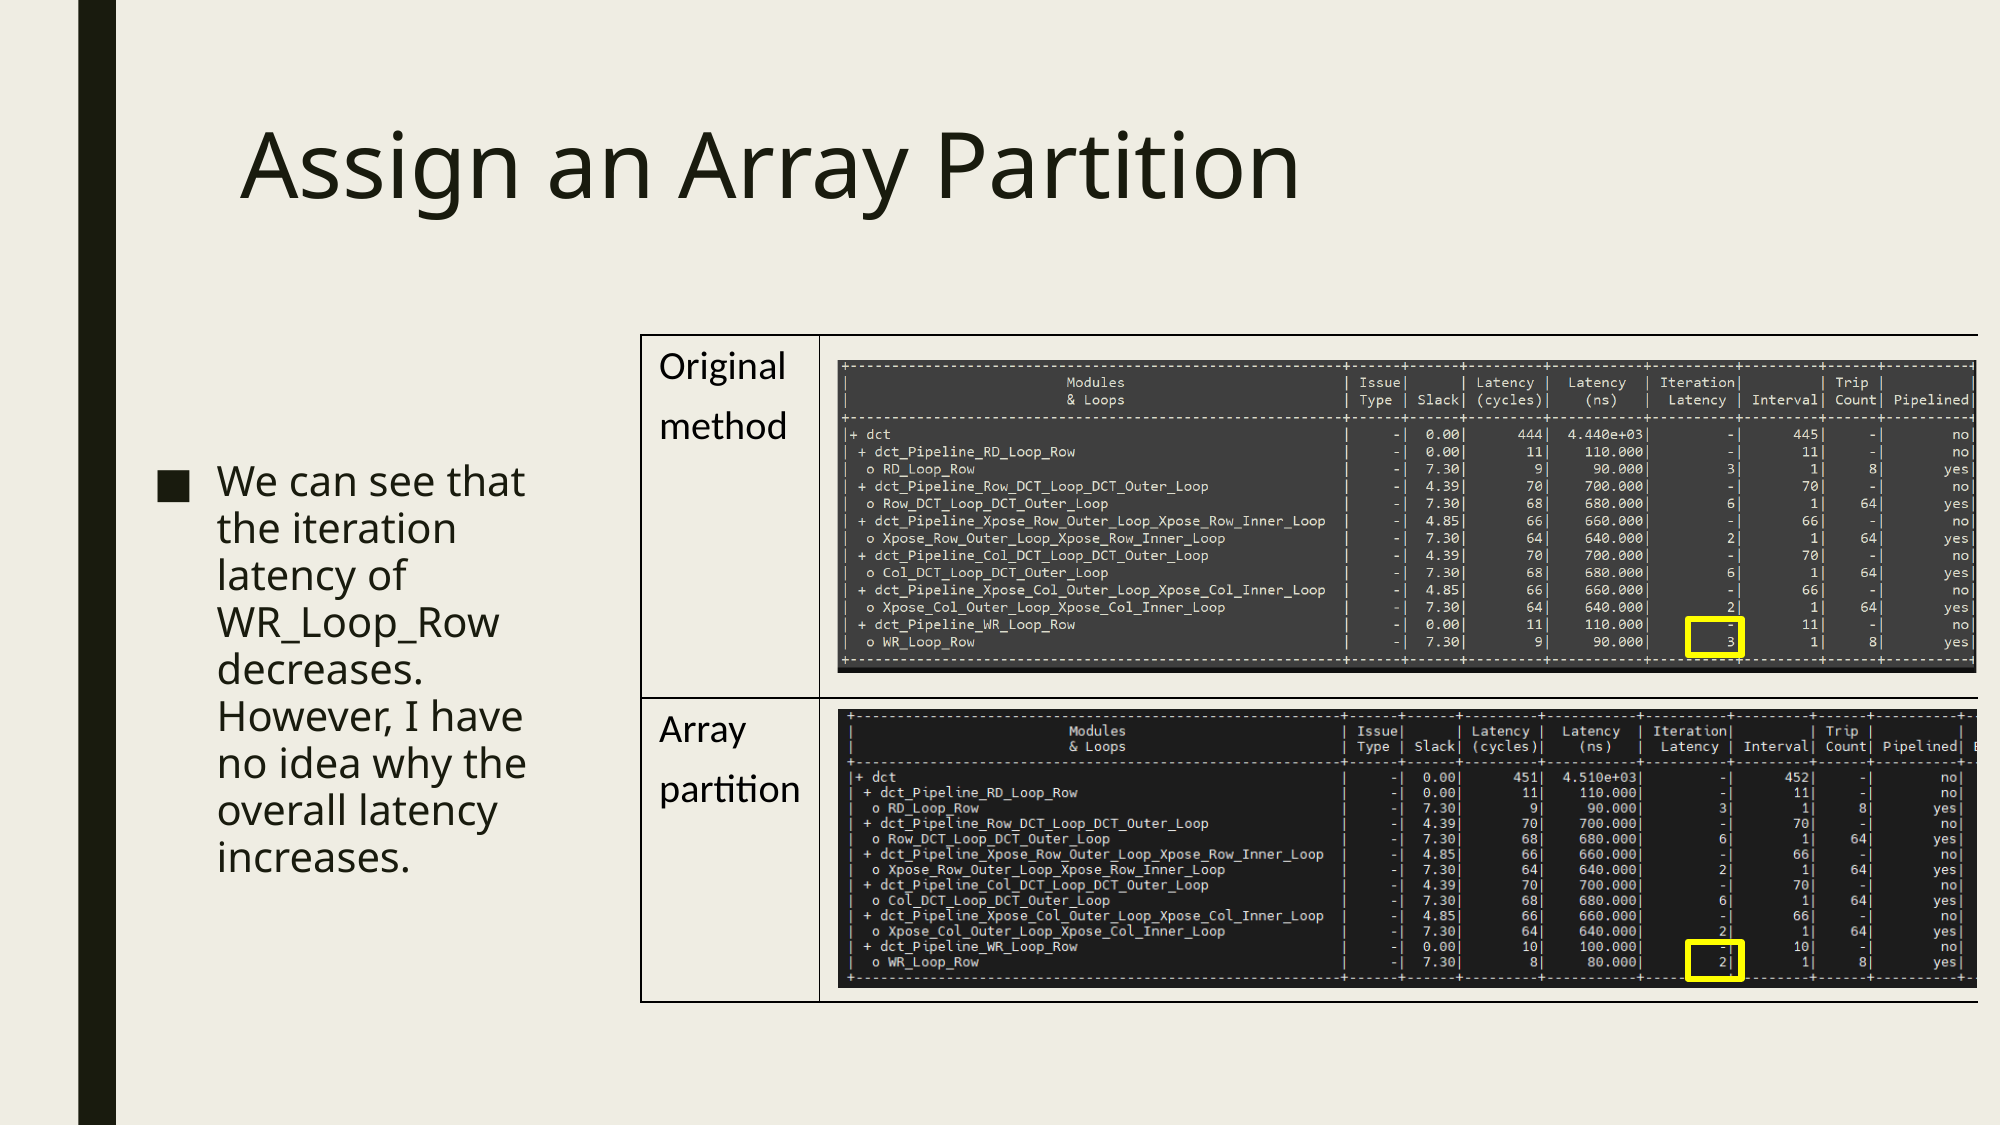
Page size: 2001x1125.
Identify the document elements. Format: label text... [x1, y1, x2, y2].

list We can see that the iteration latency of WR_Loop_Row decreases. However, I have no idea why the overall latency increases. [138, 313, 590, 1029]
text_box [559, 334, 1978, 1066]
title Assign an Array Partition [225, 112, 1800, 334]
